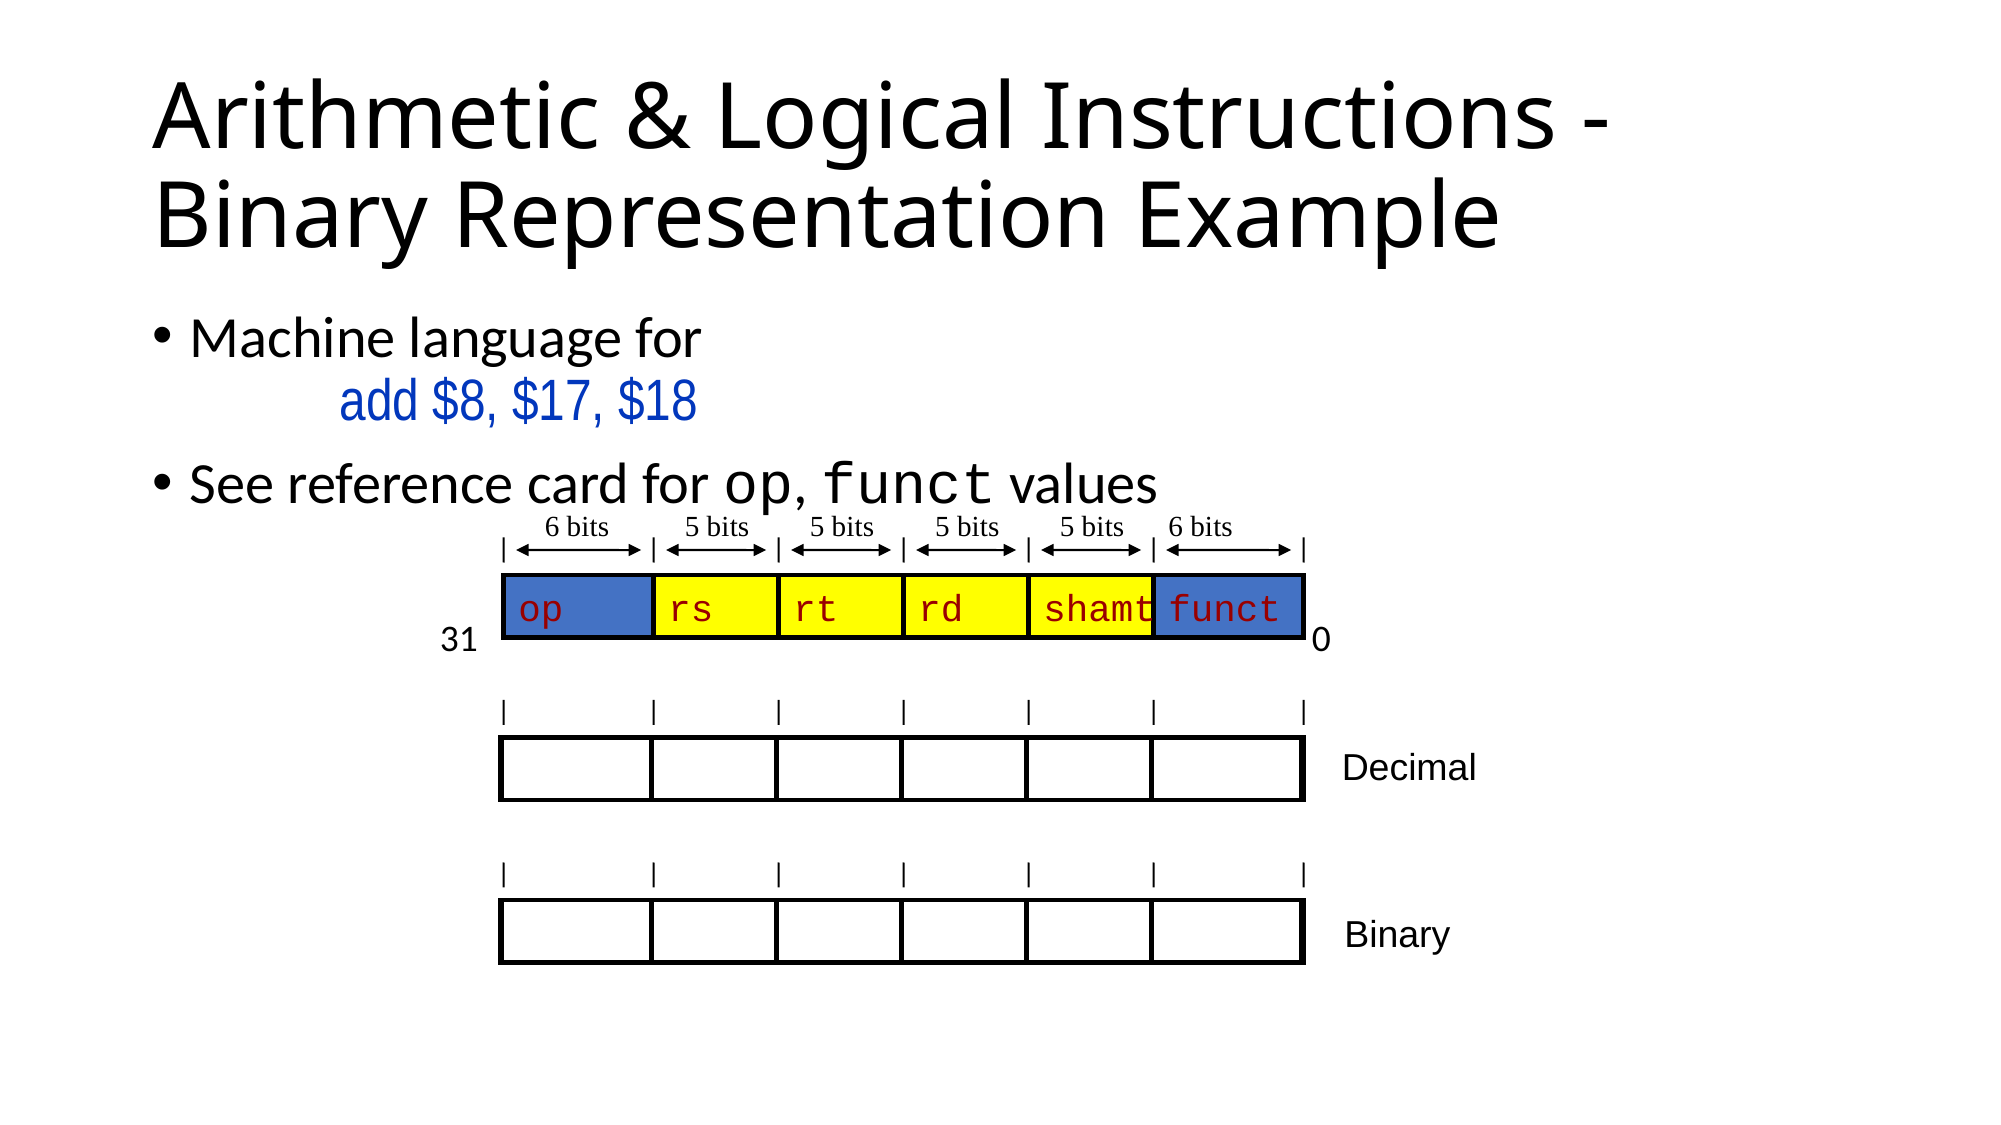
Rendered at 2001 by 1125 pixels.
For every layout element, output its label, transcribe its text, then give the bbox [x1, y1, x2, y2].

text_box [503, 499, 1304, 963]
title Arithmetic & Logical Instructions - Binary Representation Example [137, 59, 1863, 278]
text_box 31 [424, 606, 493, 667]
list Machine language for add $8, $17, $18 See reference card for op, funct values [137, 299, 1863, 1014]
text_box 0 [1304, 606, 1346, 667]
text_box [501, 737, 1302, 963]
